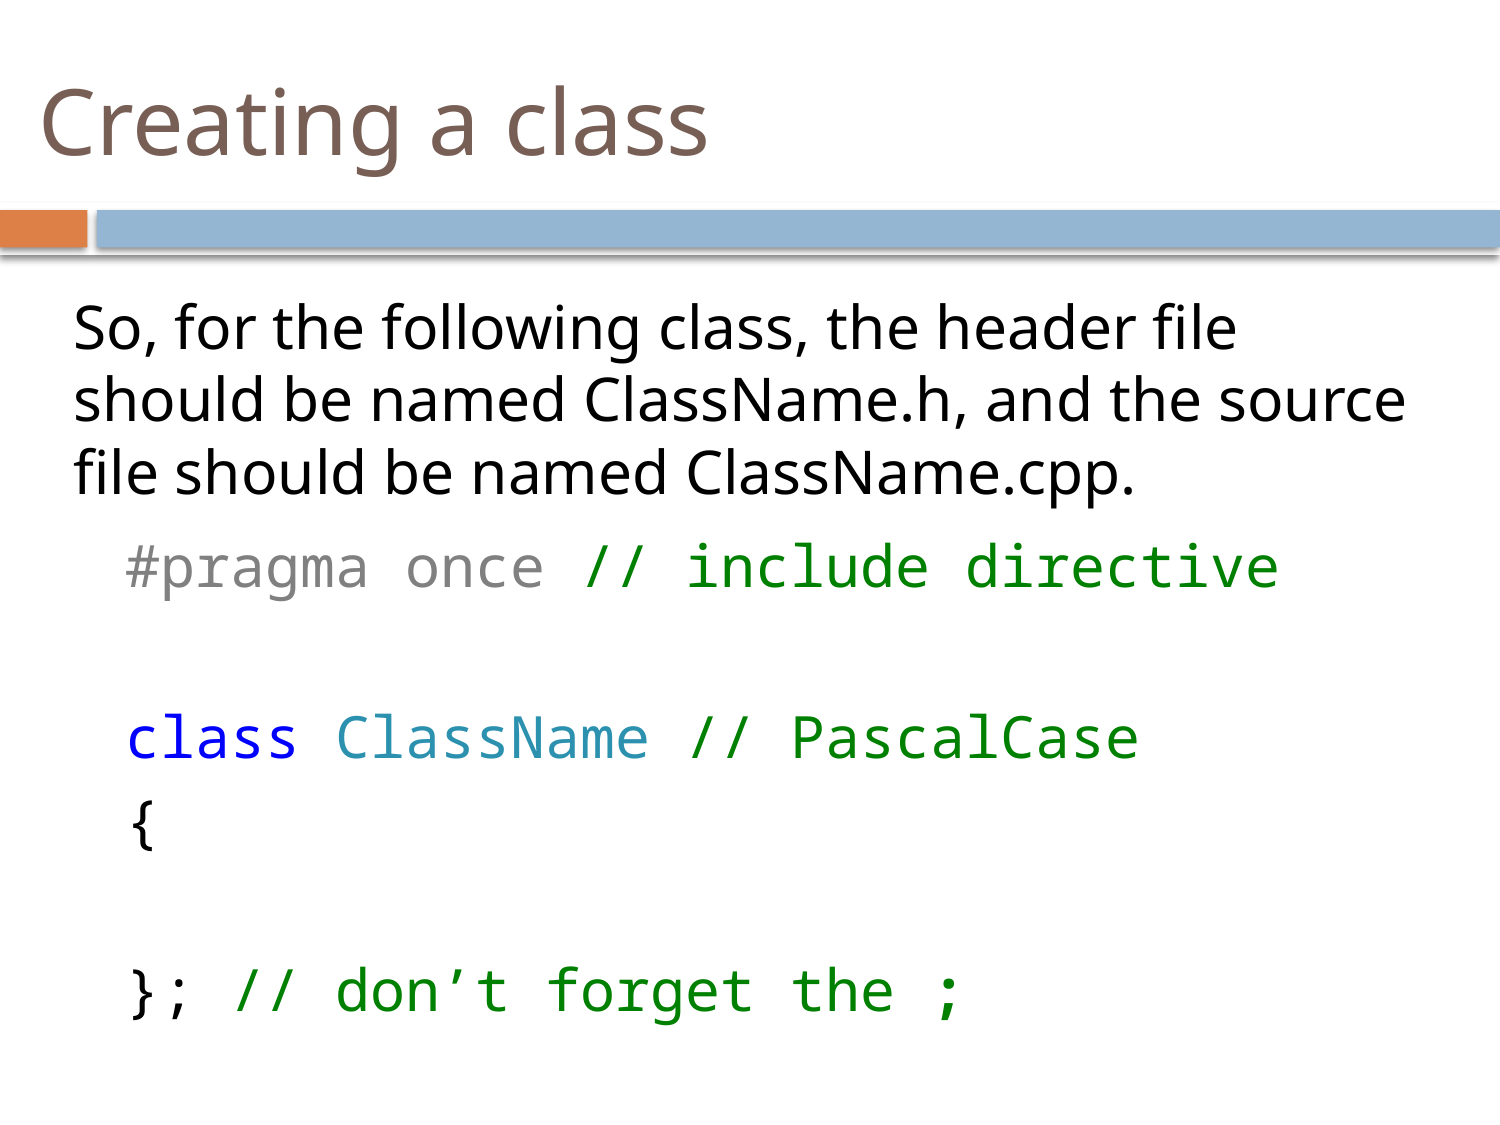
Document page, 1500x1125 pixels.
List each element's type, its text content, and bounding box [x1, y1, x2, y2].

title Creating a class [23, 37, 1500, 200]
list So, for the following class, the header file should be named ClassName.h, and the source file should be named ClassName.cpp. #pragma once // include directive class ClassName // PascalCase { }; // don’t forget the ; [58, 281, 1430, 1043]
